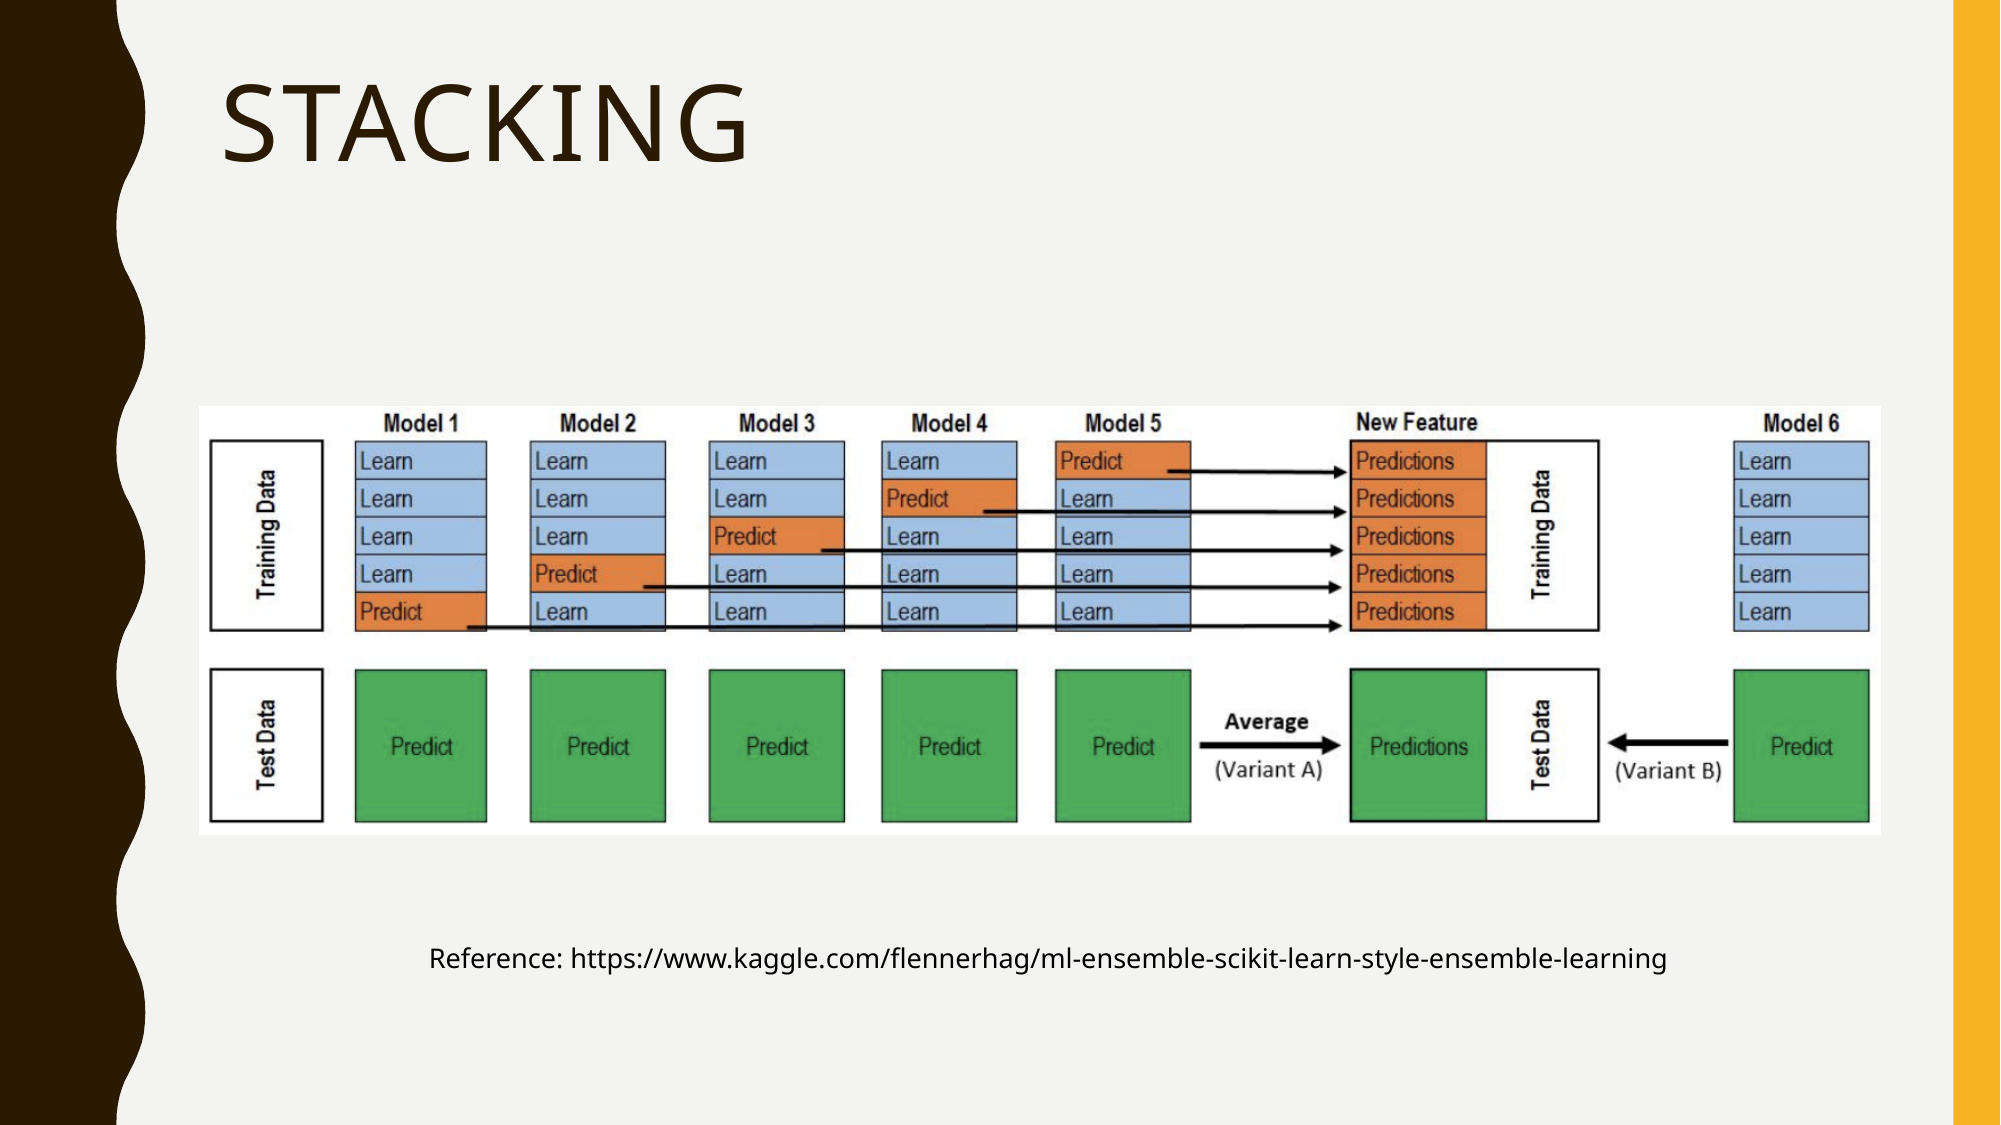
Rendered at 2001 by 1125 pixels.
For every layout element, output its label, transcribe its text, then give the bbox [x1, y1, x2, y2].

title stacking [205, 62, 1875, 308]
text_box Reference: https://www.kaggle.com/flennerhag/ml-ensemble-scikit-learn-style-ensemble-learning [246, 933, 1747, 982]
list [199, 406, 1881, 835]
